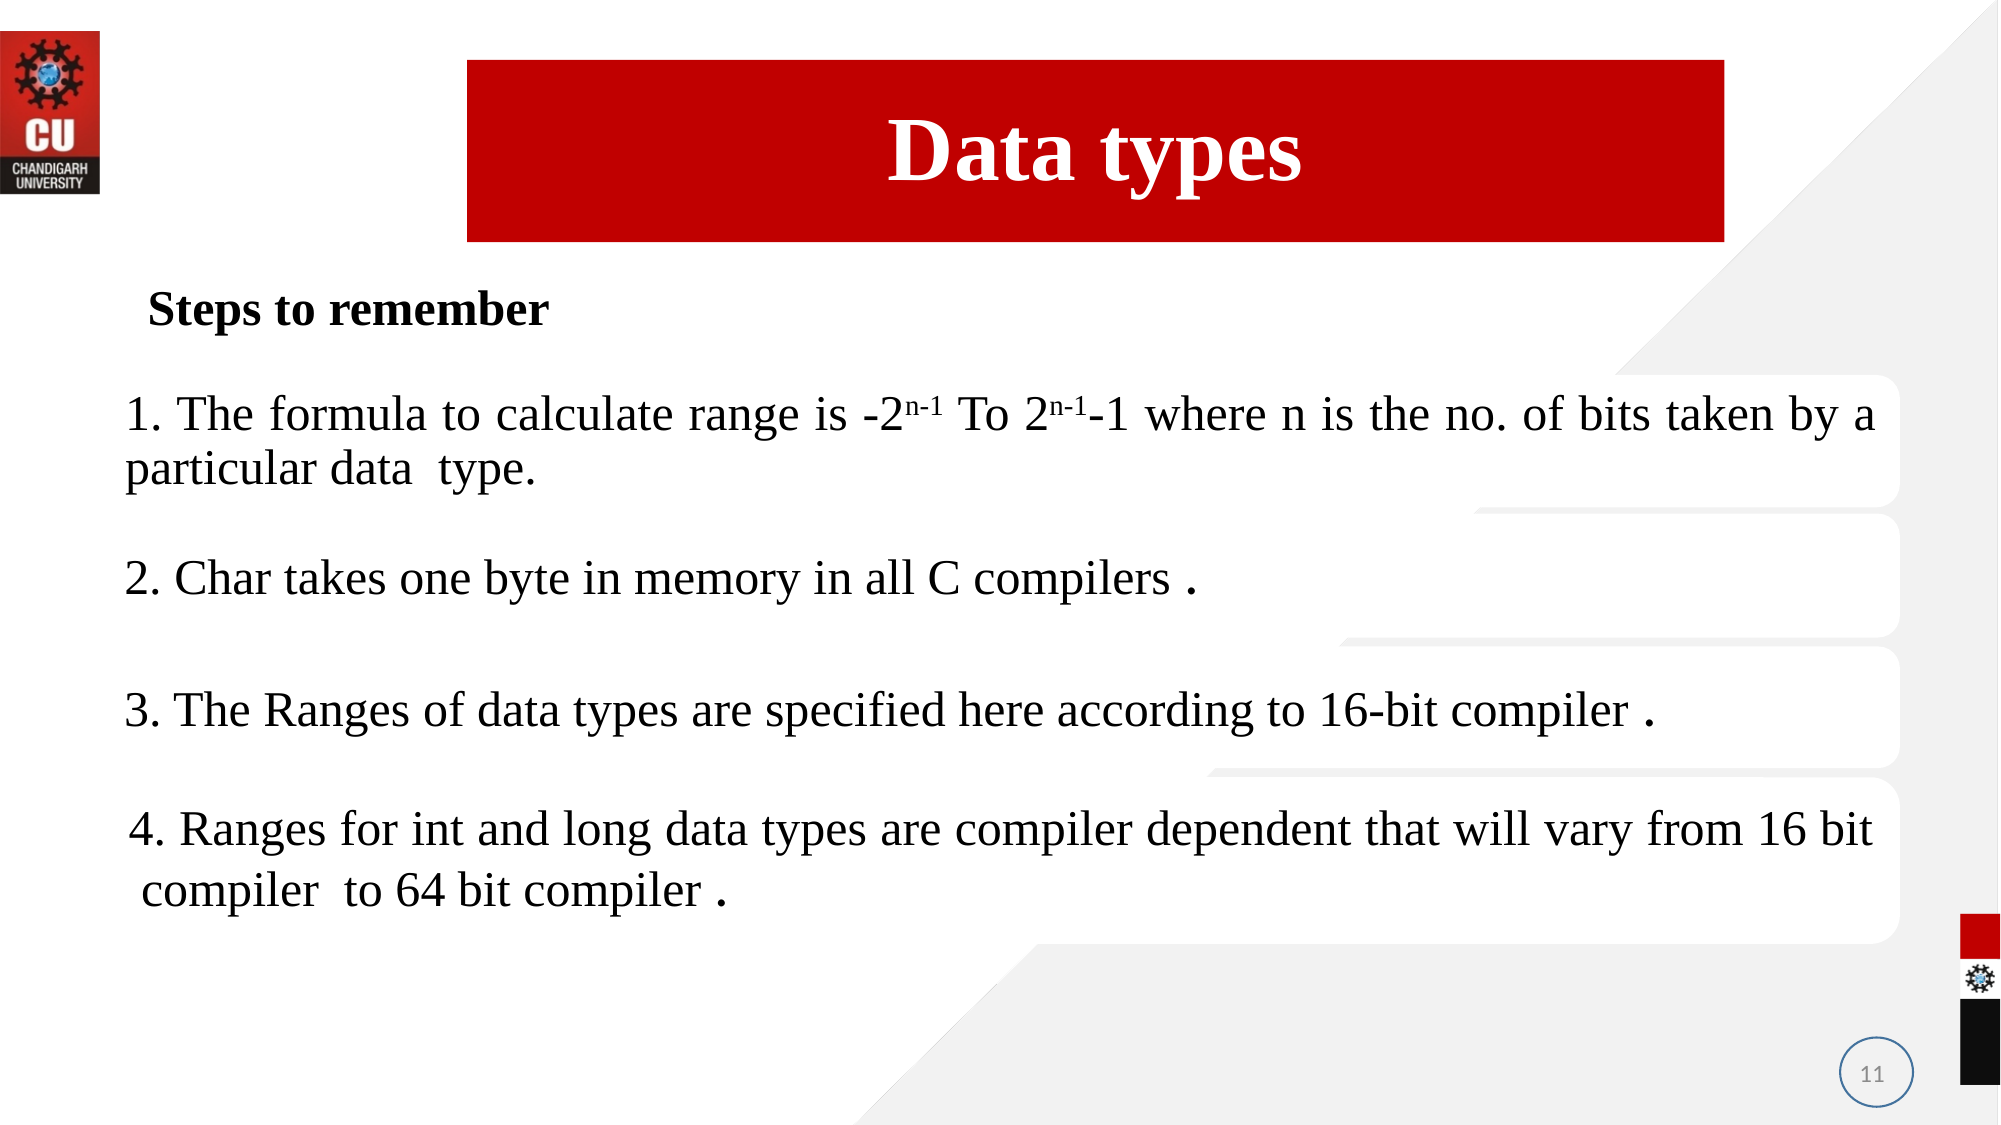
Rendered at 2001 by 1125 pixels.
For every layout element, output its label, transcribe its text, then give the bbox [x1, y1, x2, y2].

slide_number 11 [1449, 1042, 1856, 1103]
text_box [1839, 1036, 1915, 1108]
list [97, 377, 1898, 969]
text_box Data types [467, 59, 1725, 243]
text_box Steps to remember [132, 267, 663, 343]
picture [0, 0, 2001, 1125]
